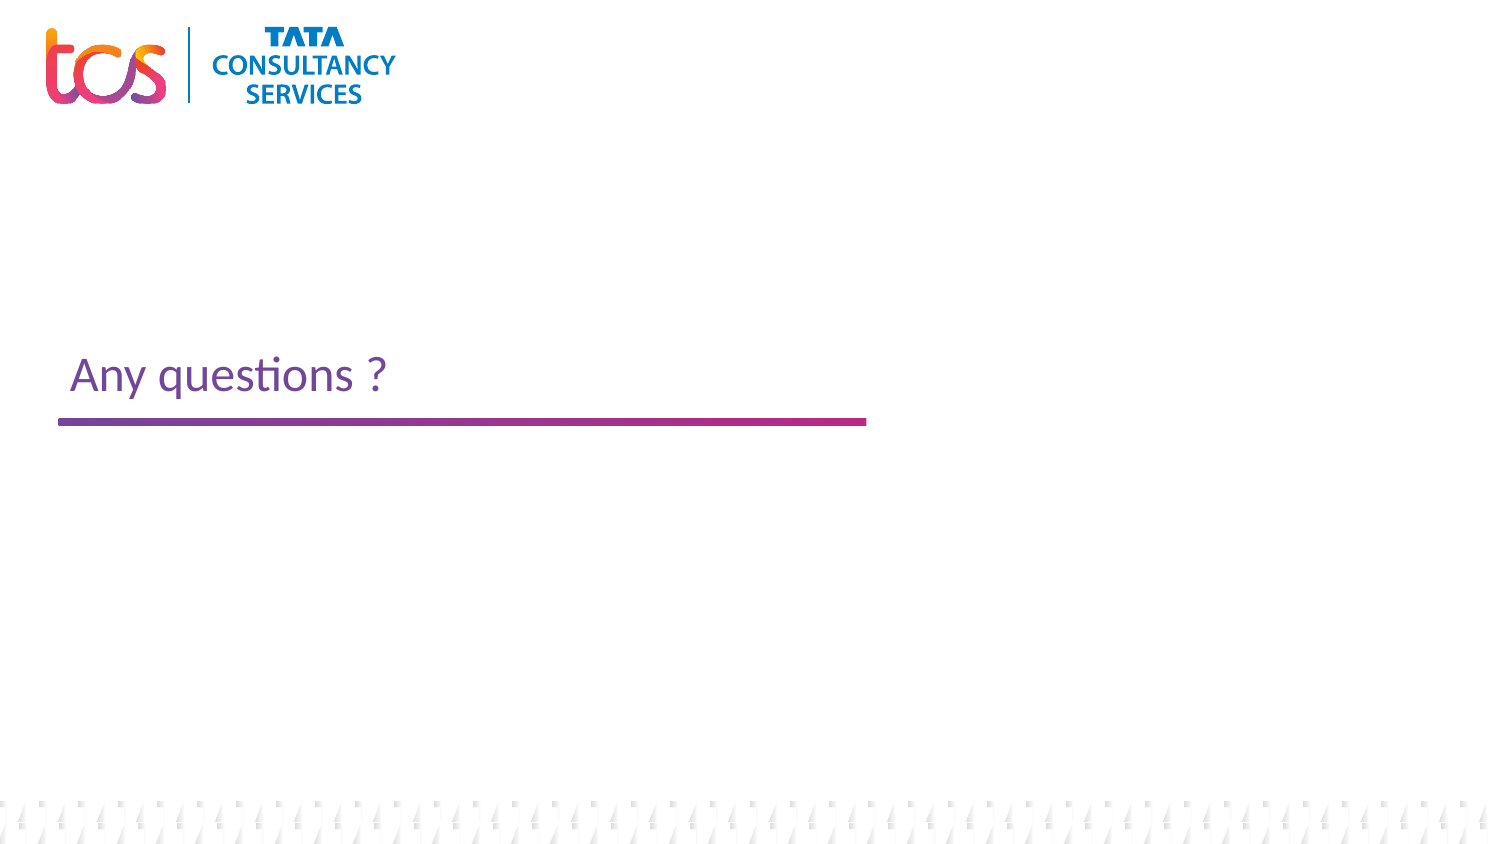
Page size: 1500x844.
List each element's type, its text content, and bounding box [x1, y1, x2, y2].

title Any questions ? [58, 325, 867, 417]
picture [46, 28, 166, 104]
